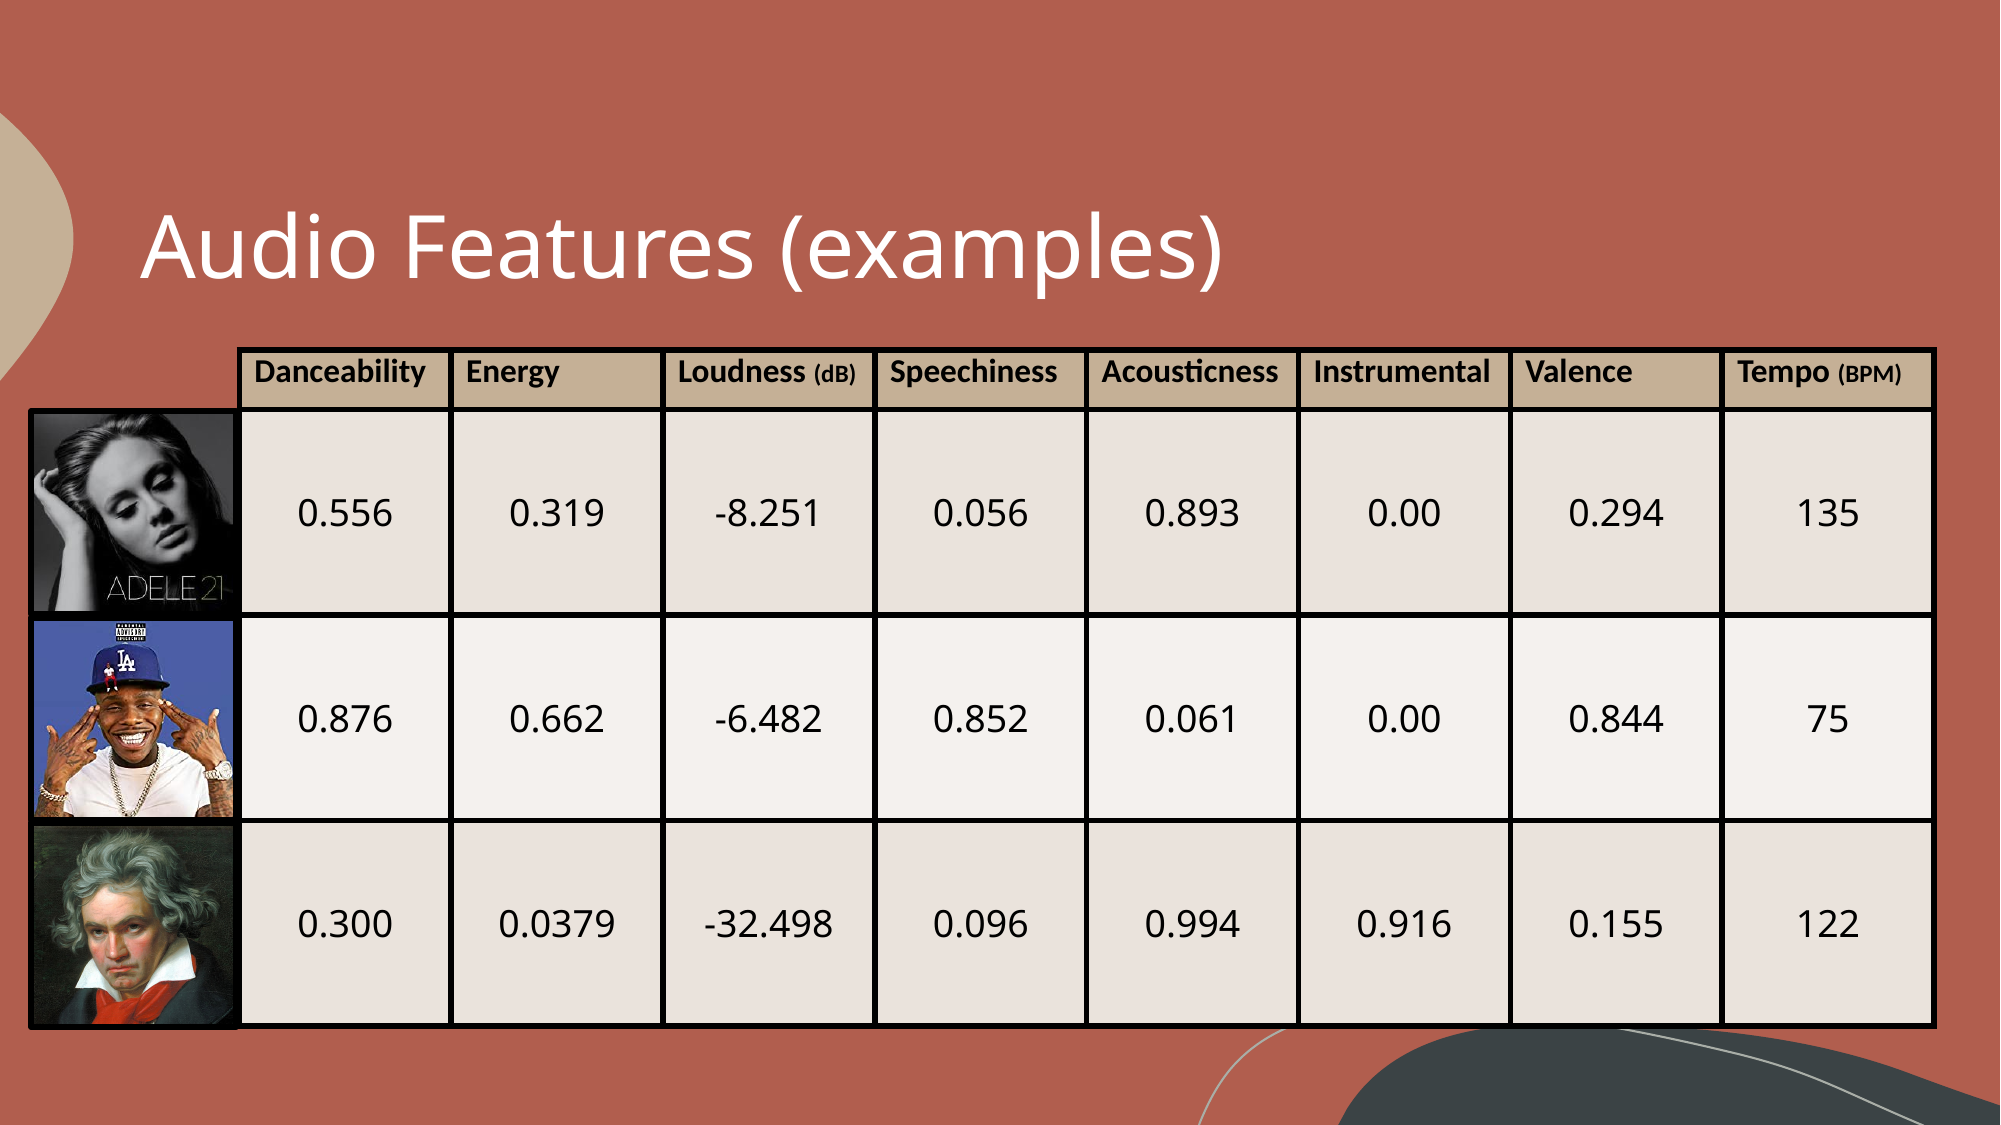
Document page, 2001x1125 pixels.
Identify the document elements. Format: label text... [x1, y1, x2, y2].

table_cell 0.300 [242, 823, 448, 1023]
table_cell 0.294 [1513, 412, 1719, 612]
table_header Danceability [242, 353, 448, 407]
table_header Instrumental [1301, 353, 1508, 407]
title Audio Features (examples) [125, 125, 1875, 375]
table_header Loudness (dB) [666, 353, 872, 407]
table_cell 0.916 [1301, 823, 1508, 1023]
table_cell 0.00 [1301, 412, 1508, 612]
table_cell 0.852 [878, 618, 1084, 818]
table_cell 0.155 [1513, 823, 1719, 1023]
table_cell 0.096 [878, 823, 1084, 1023]
table_cell -8.251 [666, 412, 872, 612]
table_cell 0.556 [242, 412, 448, 612]
table_header Speechiness [878, 353, 1084, 407]
picture [34, 825, 233, 1024]
table_cell 0.876 [242, 618, 448, 818]
table_cell 0.0379 [454, 823, 660, 1023]
picture [34, 414, 233, 611]
table_cell 135 [1725, 412, 1931, 612]
table_cell -6.482 [666, 618, 872, 818]
table_cell 0.056 [878, 412, 1084, 612]
table_cell 0.00 [1301, 618, 1508, 818]
table_cell 0.662 [454, 618, 660, 818]
picture [34, 620, 233, 818]
table_cell 122 [1725, 823, 1931, 1023]
table_header Tempo (BPM) [1725, 353, 1931, 407]
table_cell 0.844 [1513, 618, 1719, 818]
table_cell 0.994 [1089, 823, 1296, 1023]
table_cell 0.319 [454, 412, 660, 612]
table_cell 0.061 [1089, 618, 1296, 818]
table_header Energy [454, 353, 660, 407]
table_cell -32.498 [666, 823, 872, 1023]
table_header Valence [1513, 353, 1719, 407]
table_header Acousticness [1089, 353, 1296, 407]
table_cell 75 [1725, 618, 1931, 818]
table_cell 0.893 [1089, 412, 1296, 612]
